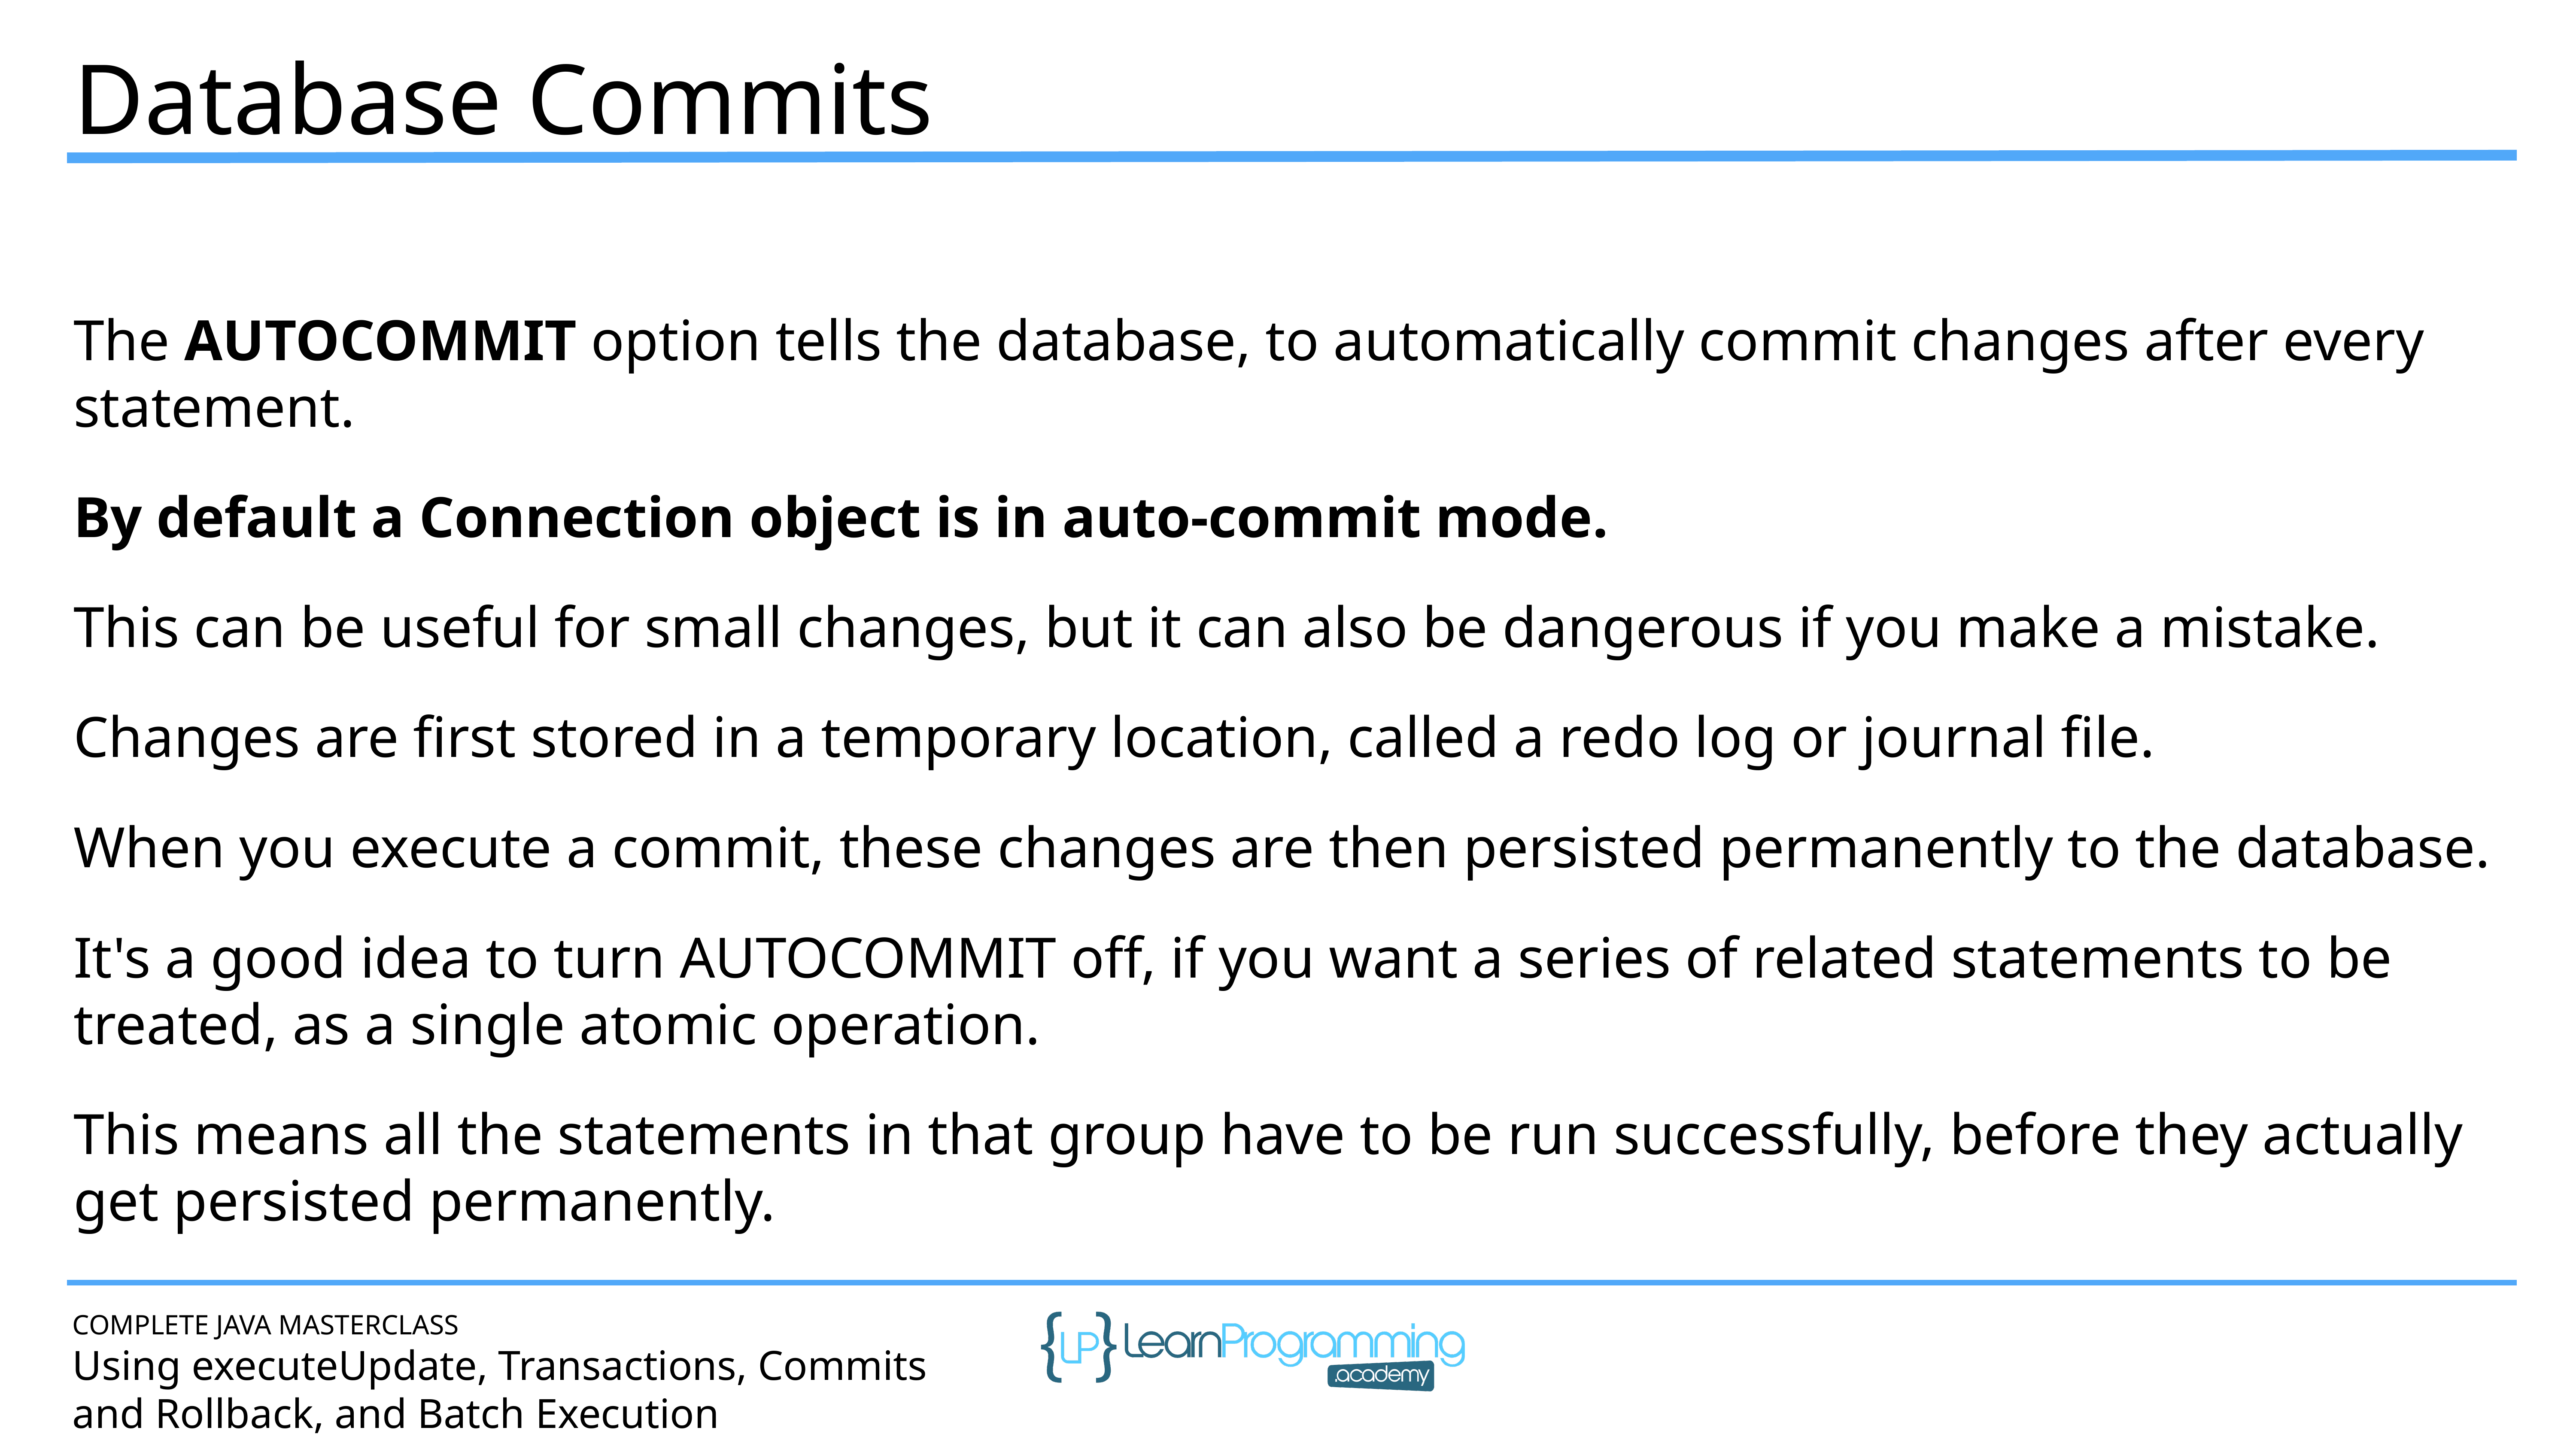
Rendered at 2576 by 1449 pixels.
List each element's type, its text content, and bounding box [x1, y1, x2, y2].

text_box The AUTOCOMMIT option tells the database, to automatically commit changes after every statement. By default a Connection object is in auto-commit mode. This can be useful for small changes, but it can also be dangerous if you make a mistake. Changes are first stored in a temporary location, called a redo log or journal file. When you execute a commit, these changes are then persisted permanently to the database. It's a good idea to turn AUTOCOMMIT off, if you want a series of related statements to be treated, as a single atomic operation. This means all the statements in that group have to be run successfully, before they actually get persisted permanently. [67, 301, 2517, 1263]
picture [1032, 1302, 1477, 1400]
text_box Database Commits [68, 32, 939, 159]
text_box COMPLETE JAVA MASTERCLASS Using executeUpdate, Transactions, Commits and Rollback, and Batch Execution [67, 1302, 1195, 1442]
